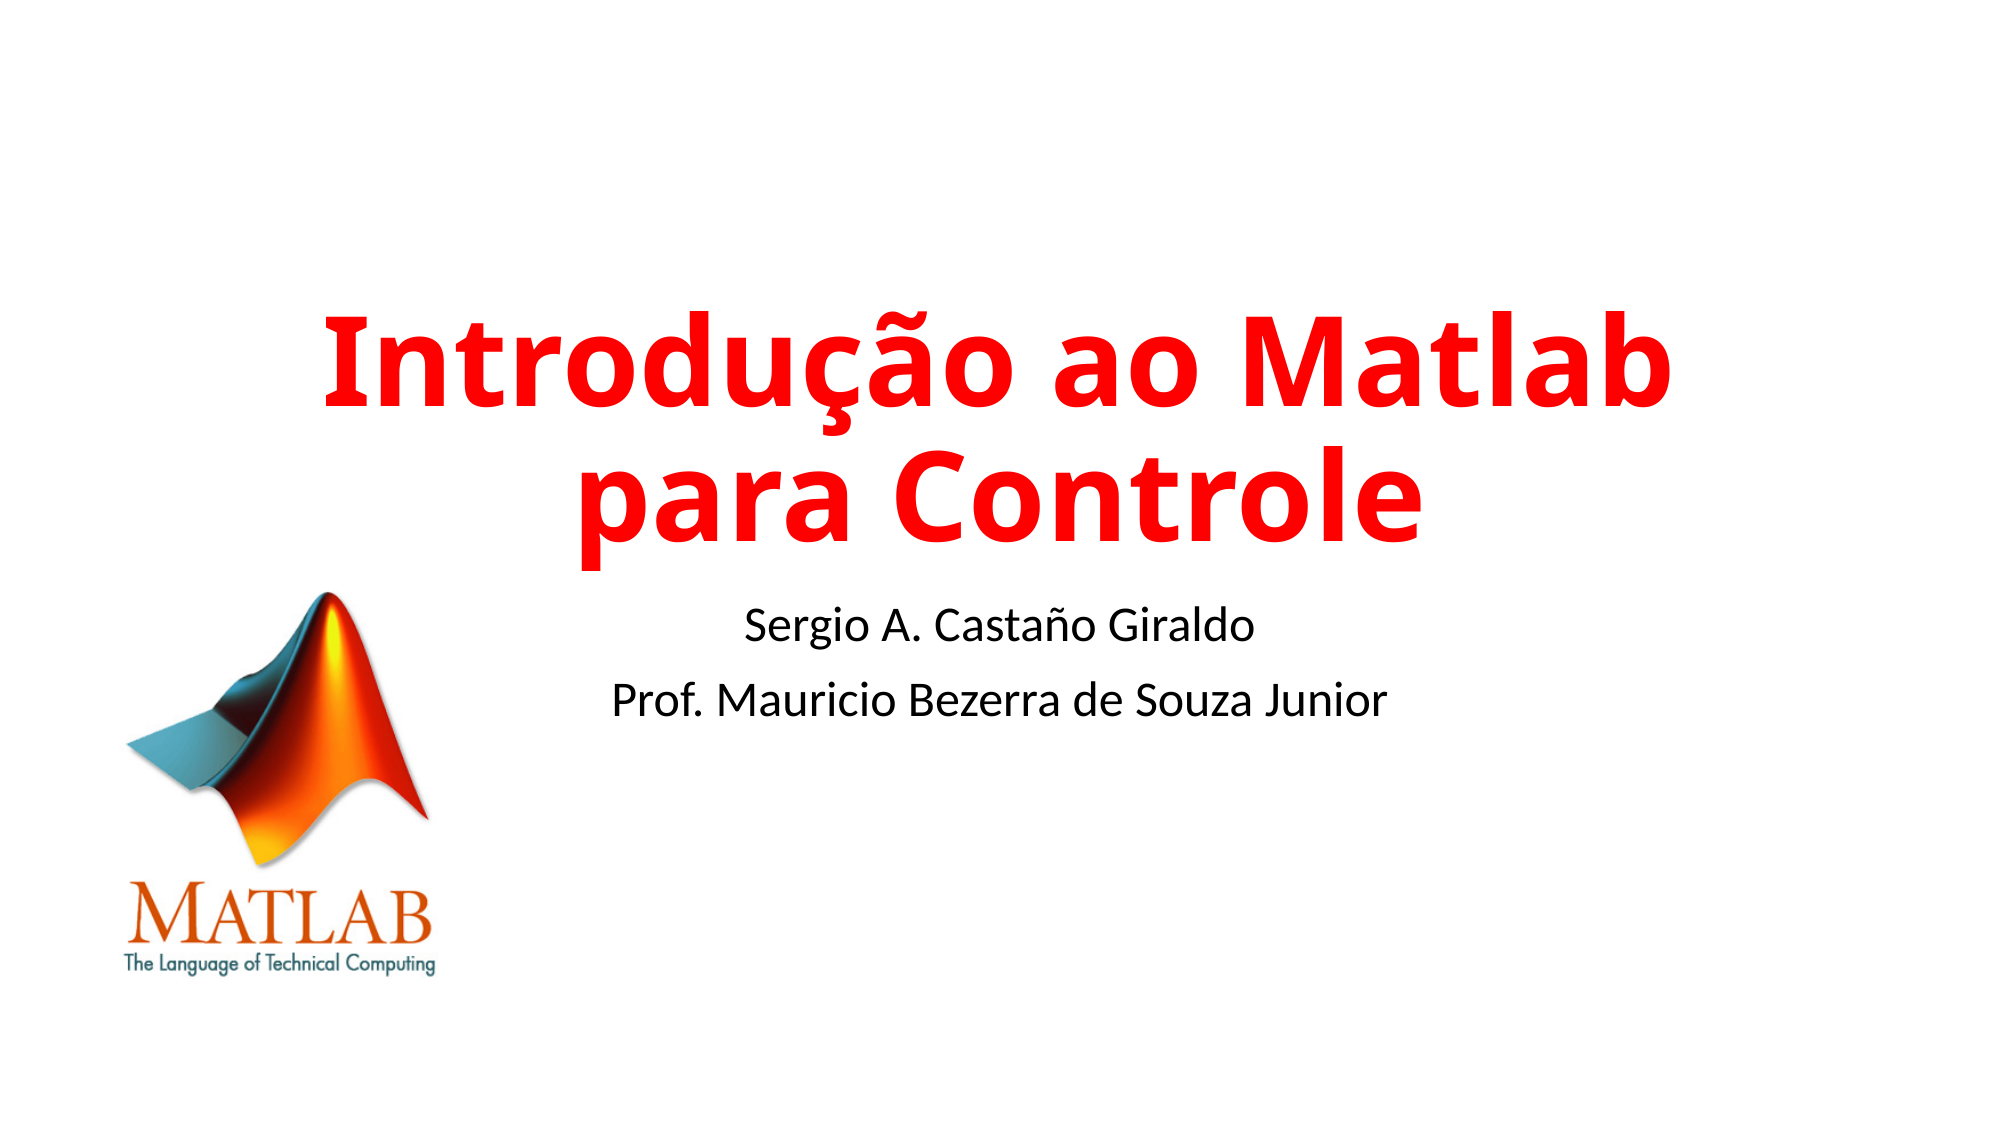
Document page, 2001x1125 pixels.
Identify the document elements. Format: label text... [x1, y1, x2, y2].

title Introdução ao Matlab para Controle [249, 184, 1750, 576]
picture [108, 590, 452, 979]
subtitle Sergio A. Castaño Giraldo Prof. Mauricio Bezerra de Souza Junior [452, 590, 1750, 863]
